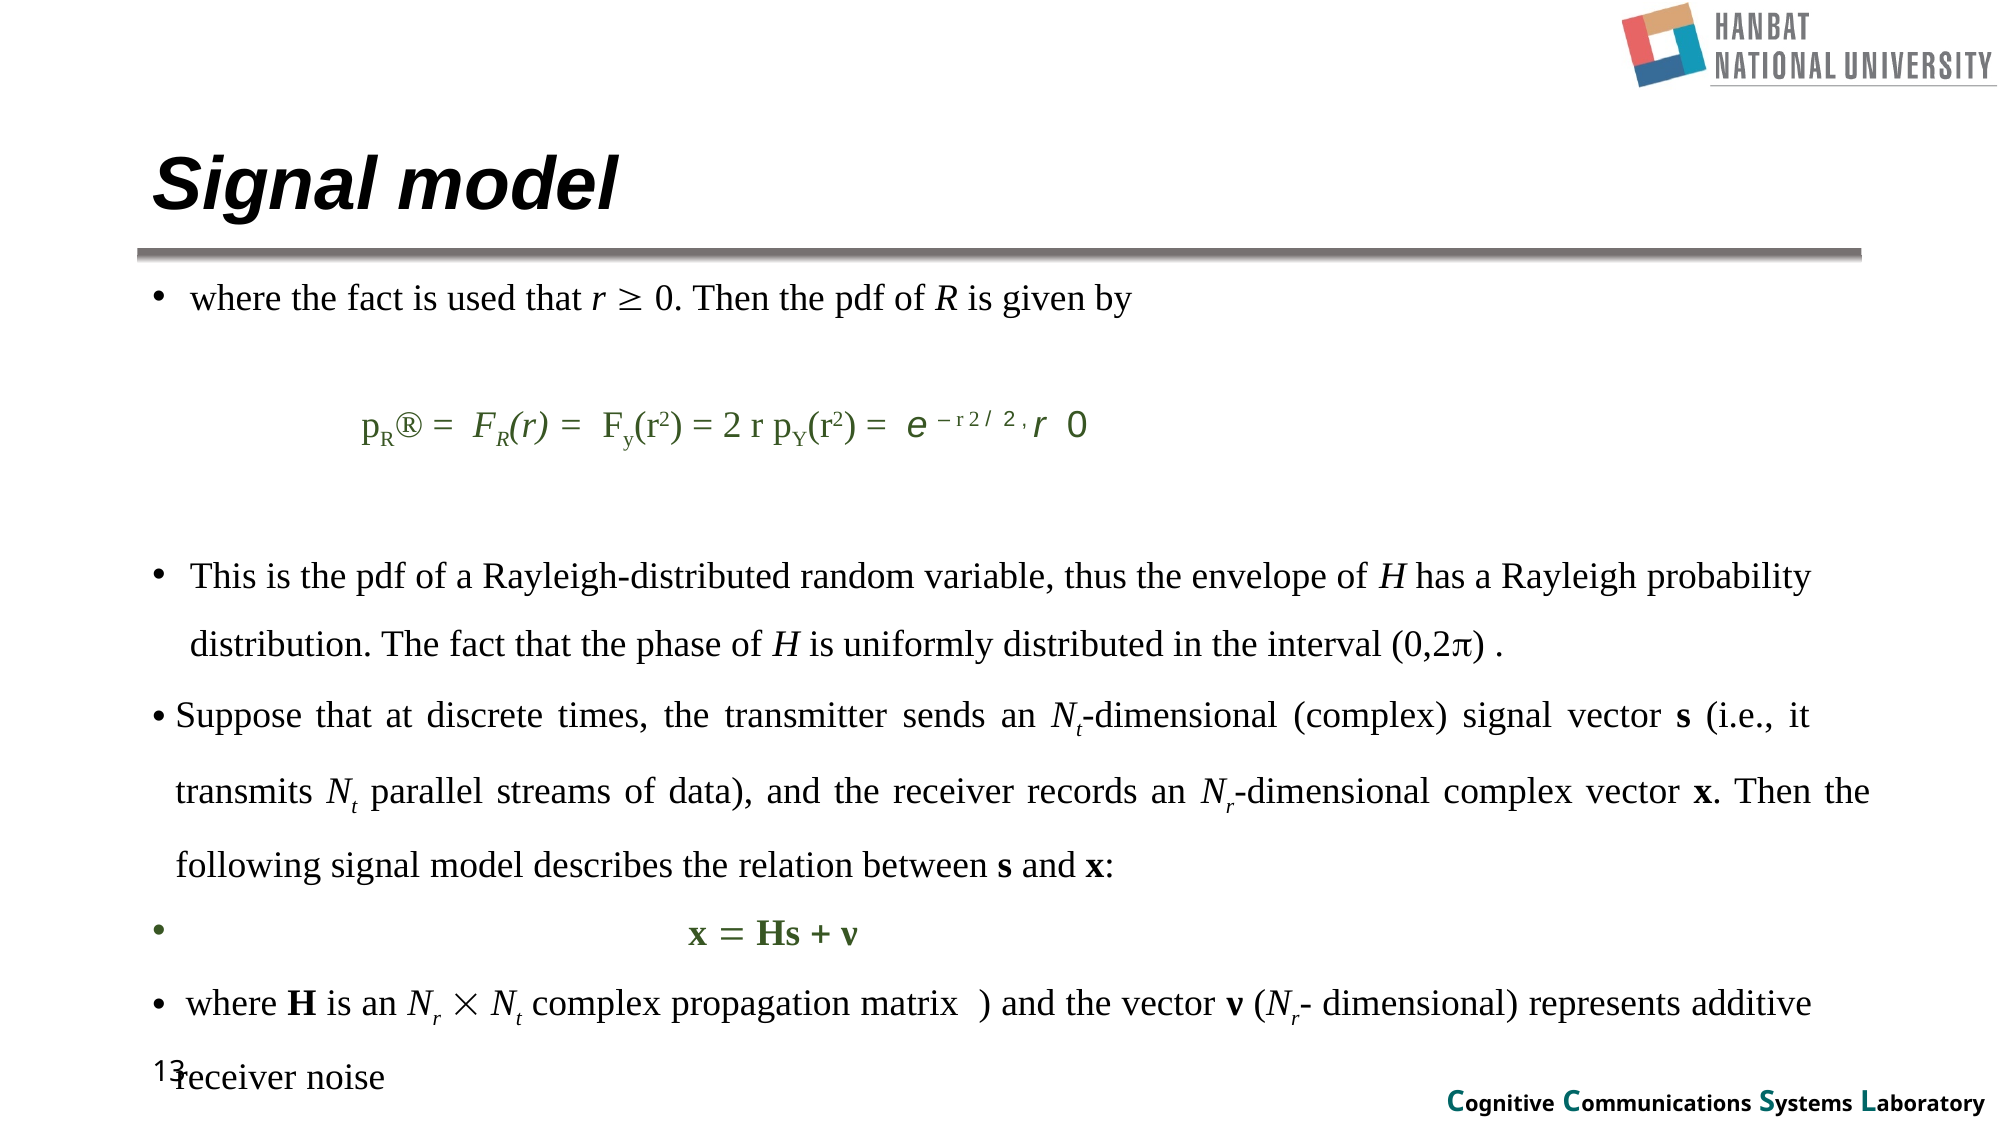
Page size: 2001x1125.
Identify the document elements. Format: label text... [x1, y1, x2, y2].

picture [1621, 2, 1998, 90]
title Signal model [137, 129, 1863, 242]
slide_number 13 [137, 1042, 357, 1103]
